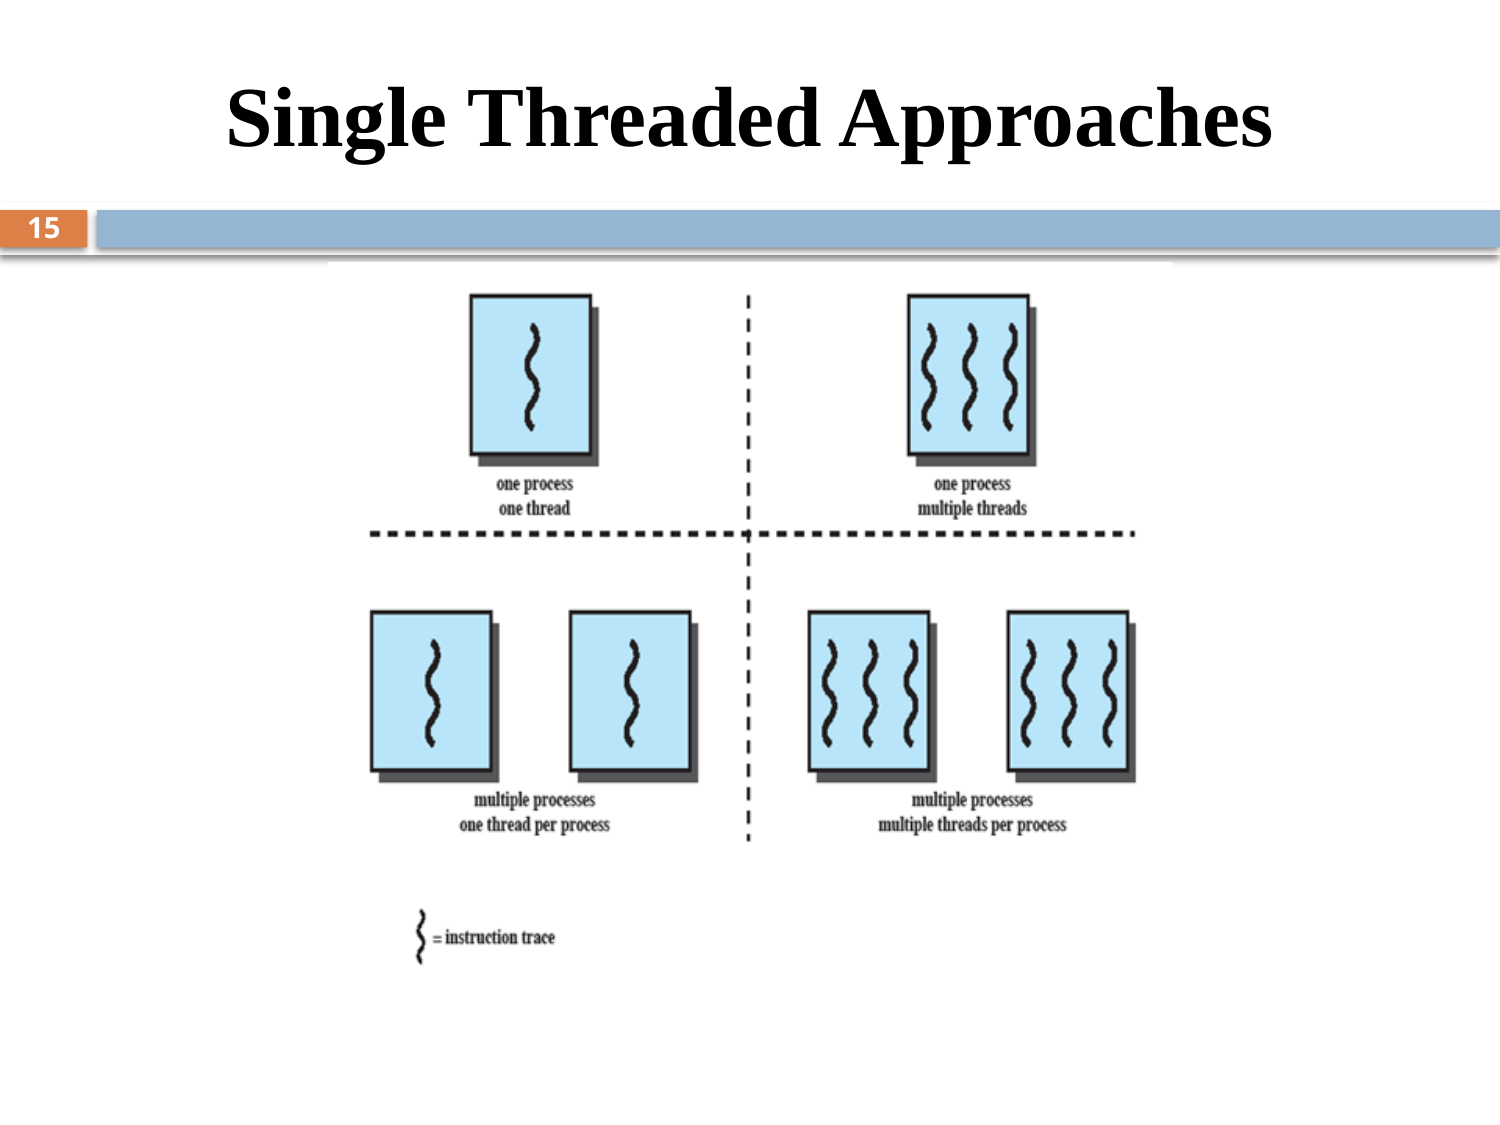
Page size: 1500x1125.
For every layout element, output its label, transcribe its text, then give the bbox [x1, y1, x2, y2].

picture [327, 262, 1173, 990]
title Single Threaded Approaches [0, 12, 1500, 213]
slide_number 15 [0, 208, 88, 249]
